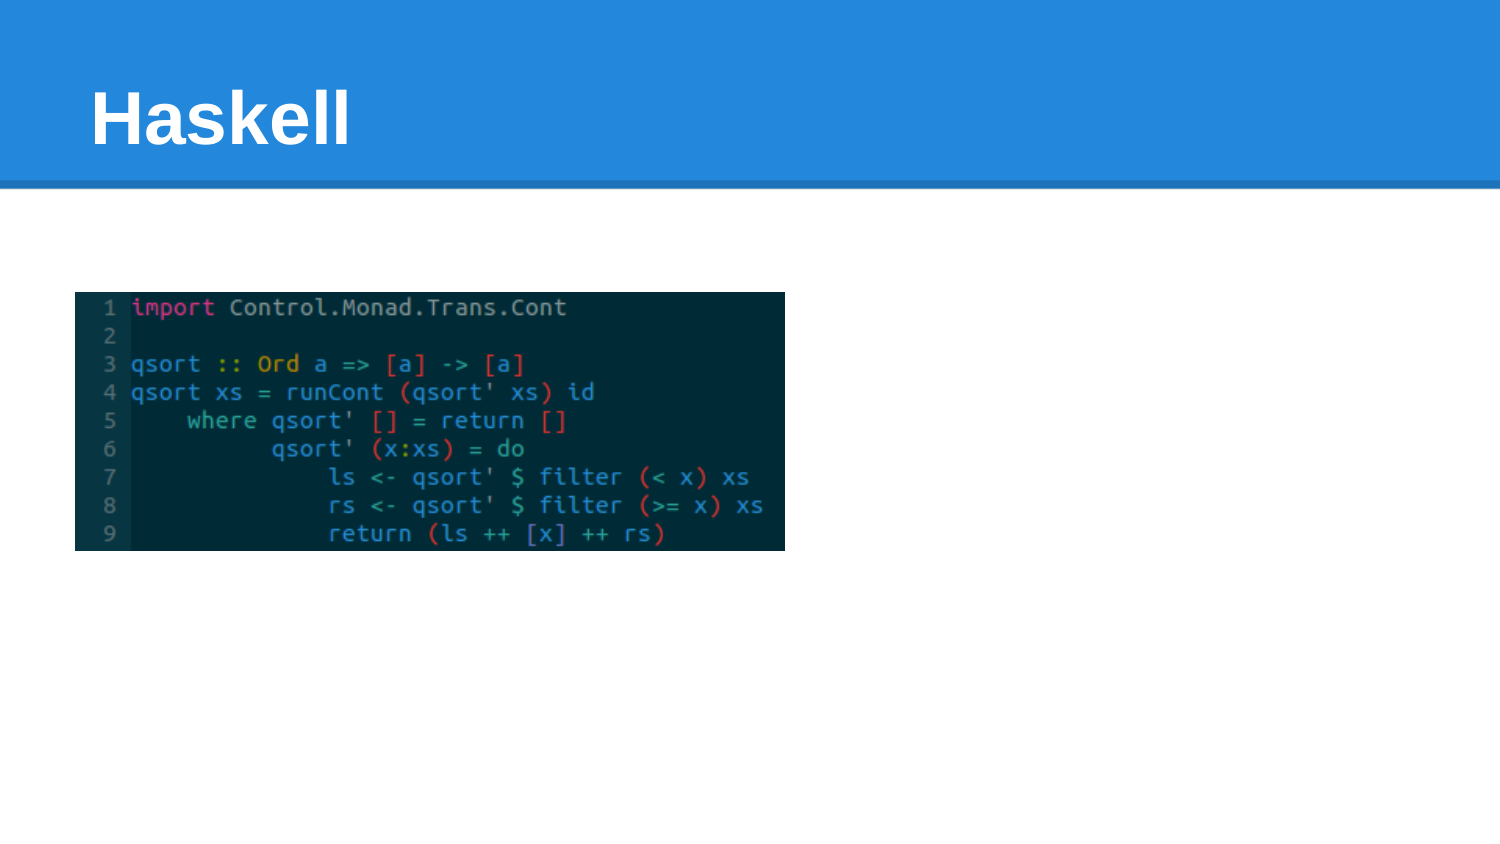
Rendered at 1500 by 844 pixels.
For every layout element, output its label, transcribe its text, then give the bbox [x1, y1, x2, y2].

picture [557, 473, 565, 484]
picture [374, 385, 382, 400]
picture [413, 388, 425, 404]
picture [386, 529, 396, 541]
picture [360, 526, 368, 541]
picture [612, 473, 622, 484]
picture [529, 524, 535, 546]
picture [175, 388, 185, 399]
picture [484, 416, 495, 428]
picture [655, 523, 663, 546]
picture [245, 303, 257, 315]
picture [543, 382, 551, 404]
picture [698, 467, 706, 489]
picture [232, 416, 242, 428]
picture [512, 444, 524, 456]
picture [429, 388, 439, 400]
picture [429, 501, 439, 513]
picture [543, 468, 553, 484]
picture [330, 529, 340, 541]
picture [329, 385, 340, 399]
picture [555, 299, 565, 315]
picture [696, 501, 706, 512]
picture [472, 469, 481, 484]
picture [330, 501, 340, 512]
picture [147, 388, 157, 400]
picture [316, 416, 326, 428]
picture [682, 473, 692, 484]
picture [300, 445, 313, 456]
picture [499, 529, 509, 540]
picture [286, 353, 298, 372]
picture [371, 529, 382, 541]
picture [612, 501, 622, 512]
picture [190, 303, 200, 315]
picture [300, 416, 313, 428]
picture [386, 445, 397, 456]
picture [444, 438, 452, 461]
picture [373, 502, 383, 511]
picture [388, 411, 395, 433]
picture [640, 495, 648, 517]
picture [557, 411, 564, 433]
picture [343, 529, 354, 541]
picture [147, 360, 157, 371]
picture [596, 473, 608, 484]
picture [543, 411, 550, 433]
picture [445, 525, 453, 541]
picture [260, 303, 270, 315]
picture [272, 444, 284, 461]
picture [499, 416, 509, 428]
picture [457, 473, 467, 484]
picture [738, 473, 748, 484]
picture [498, 438, 509, 456]
picture [514, 468, 523, 488]
picture [329, 468, 340, 484]
picture [400, 360, 411, 371]
picture [472, 498, 481, 513]
picture [386, 297, 411, 315]
picture [486, 355, 494, 376]
picture [640, 466, 648, 489]
picture [738, 501, 748, 512]
picture [752, 501, 762, 513]
picture [640, 529, 650, 541]
picture [584, 529, 594, 540]
picture [301, 303, 313, 315]
picture [204, 410, 214, 428]
picture [160, 360, 172, 371]
picture [457, 529, 467, 541]
picture [344, 473, 354, 484]
picture [245, 416, 256, 428]
picture [598, 530, 608, 539]
picture [217, 388, 228, 399]
picture [189, 416, 196, 428]
picture [315, 360, 326, 371]
picture [429, 523, 437, 546]
picture [413, 473, 425, 489]
picture [274, 299, 284, 315]
picture [654, 501, 664, 511]
picture [132, 360, 143, 376]
picture [513, 388, 523, 399]
picture [457, 388, 467, 399]
picture [527, 388, 537, 400]
picture [414, 445, 425, 456]
picture [132, 388, 143, 404]
picture [272, 416, 284, 432]
picture [711, 495, 720, 517]
picture [374, 411, 381, 433]
picture [526, 303, 551, 315]
picture [288, 388, 298, 399]
picture [218, 416, 228, 428]
picture [441, 501, 454, 513]
picture [582, 382, 594, 400]
picture [515, 355, 522, 376]
picture [415, 419, 425, 426]
picture [456, 303, 467, 315]
picture [288, 444, 298, 456]
picture [274, 359, 284, 371]
picture [571, 496, 579, 513]
picture [191, 385, 199, 400]
picture [457, 363, 467, 370]
picture [316, 444, 326, 456]
picture [331, 413, 340, 428]
picture [429, 444, 439, 456]
picture [429, 473, 454, 484]
picture [557, 496, 565, 513]
picture [557, 524, 564, 546]
picture [472, 385, 481, 399]
picture [569, 468, 579, 484]
picture [585, 498, 593, 513]
picture [443, 416, 453, 428]
picture [655, 473, 664, 483]
picture [571, 388, 579, 400]
picture [514, 496, 523, 516]
picture [191, 356, 199, 371]
picture [231, 300, 242, 315]
picture [724, 473, 734, 484]
picture [498, 360, 509, 371]
picture [301, 388, 312, 400]
picture [540, 530, 551, 541]
picture [316, 298, 326, 315]
picture [343, 300, 383, 315]
picture [416, 355, 423, 376]
picture [400, 529, 411, 541]
picture [429, 300, 440, 315]
picture [332, 441, 340, 456]
picture [373, 438, 381, 461]
picture [401, 382, 409, 404]
picture [388, 355, 395, 376]
picture [288, 303, 298, 315]
picture [315, 388, 326, 399]
picture [344, 501, 354, 513]
picture [160, 388, 172, 399]
picture [343, 388, 368, 399]
picture [441, 388, 454, 400]
title Haskell [75, 33, 1425, 175]
picture [133, 298, 187, 320]
picture [443, 303, 453, 315]
picture [455, 416, 467, 428]
picture [345, 363, 354, 370]
picture [512, 300, 524, 315]
picture [232, 388, 242, 400]
picture [585, 469, 593, 484]
picture [373, 474, 383, 483]
picture [74, 292, 129, 551]
picture [471, 447, 481, 454]
picture [258, 356, 271, 372]
picture [485, 530, 495, 539]
picture [596, 501, 608, 513]
picture [485, 303, 495, 315]
picture [471, 303, 481, 315]
picture [626, 529, 636, 541]
picture [543, 496, 552, 512]
picture [472, 413, 481, 428]
picture [457, 501, 467, 512]
picture [413, 501, 425, 517]
picture [512, 416, 523, 428]
picture [175, 360, 185, 371]
picture [203, 298, 214, 315]
picture [288, 416, 298, 428]
picture [196, 416, 201, 428]
